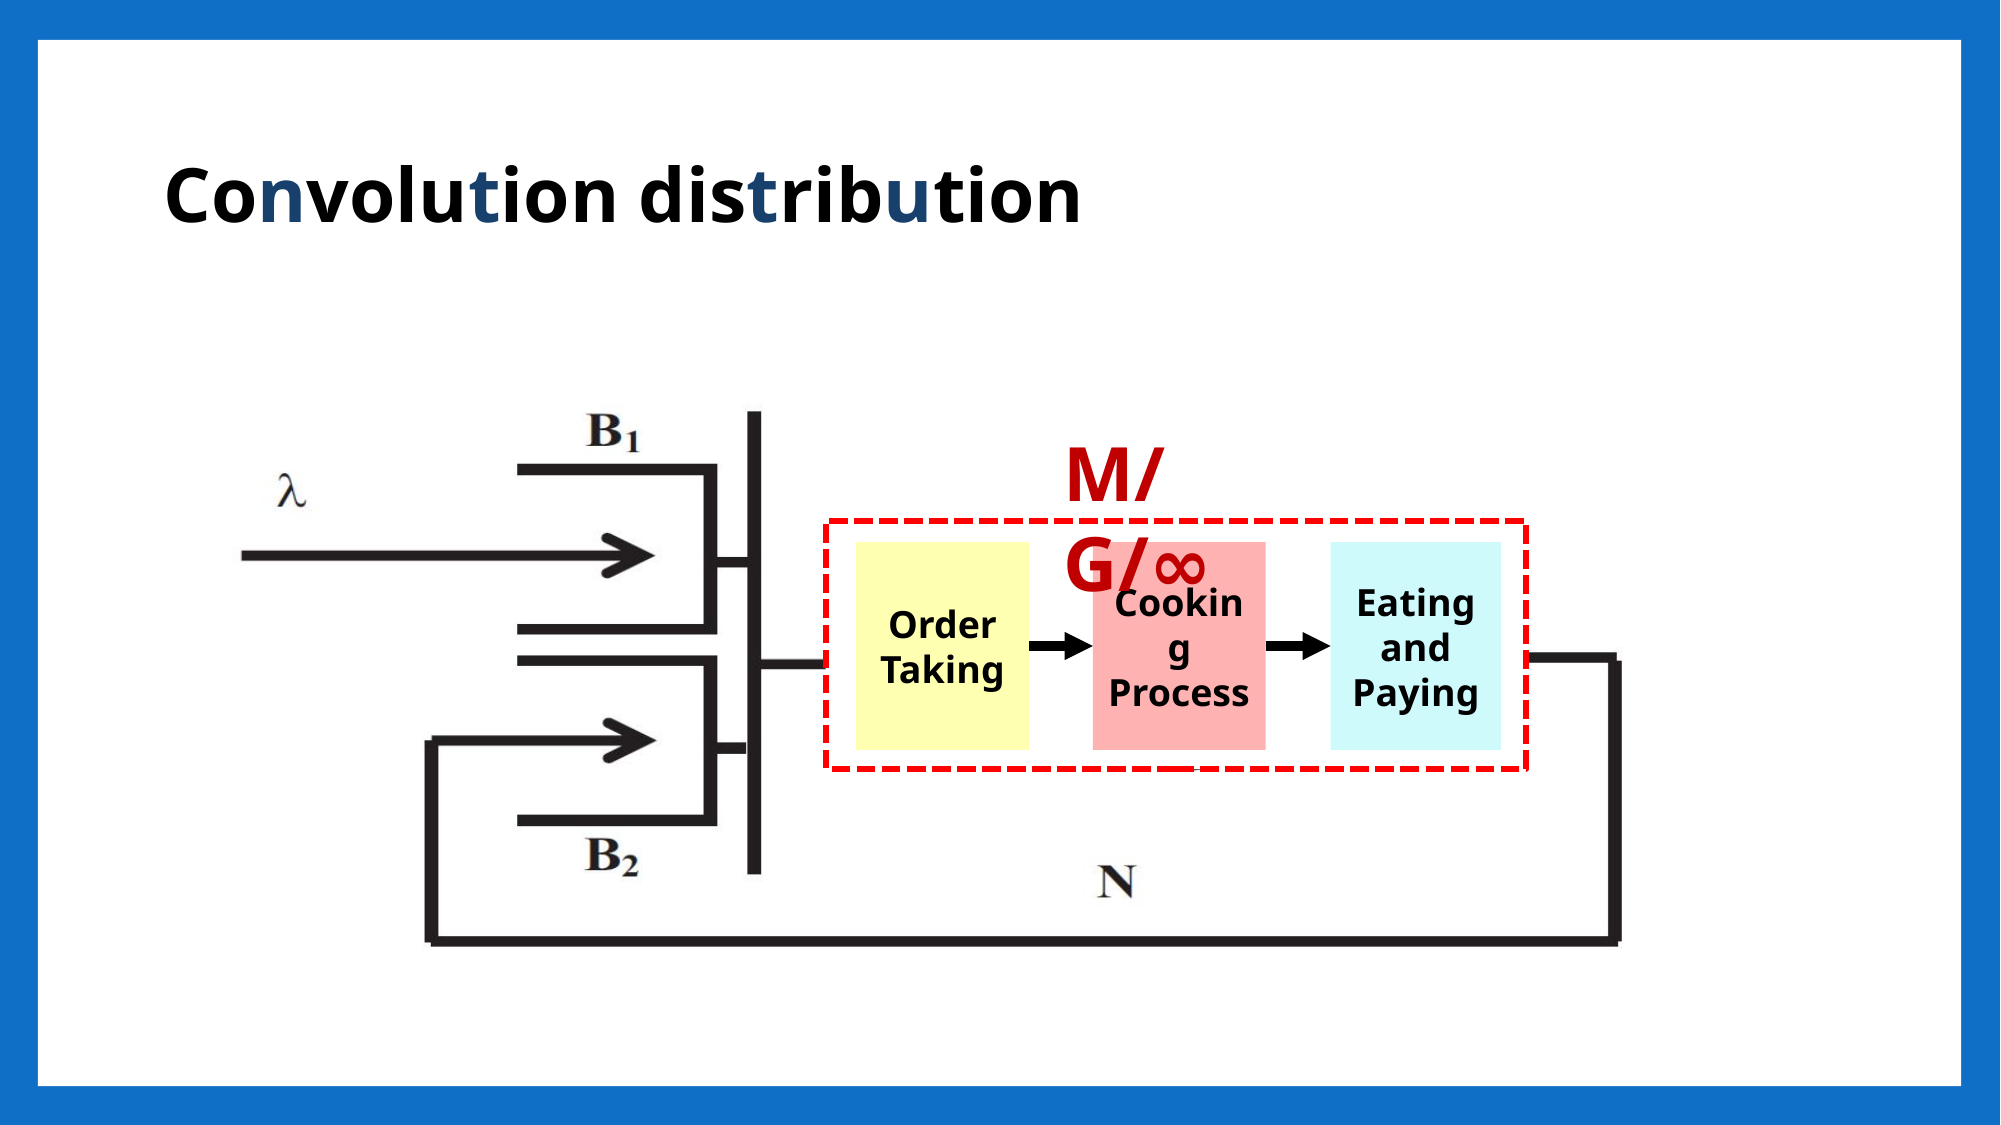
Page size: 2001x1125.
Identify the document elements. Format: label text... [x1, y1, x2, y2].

list Convolution distribution [140, 150, 1761, 970]
picture [213, 337, 1673, 976]
